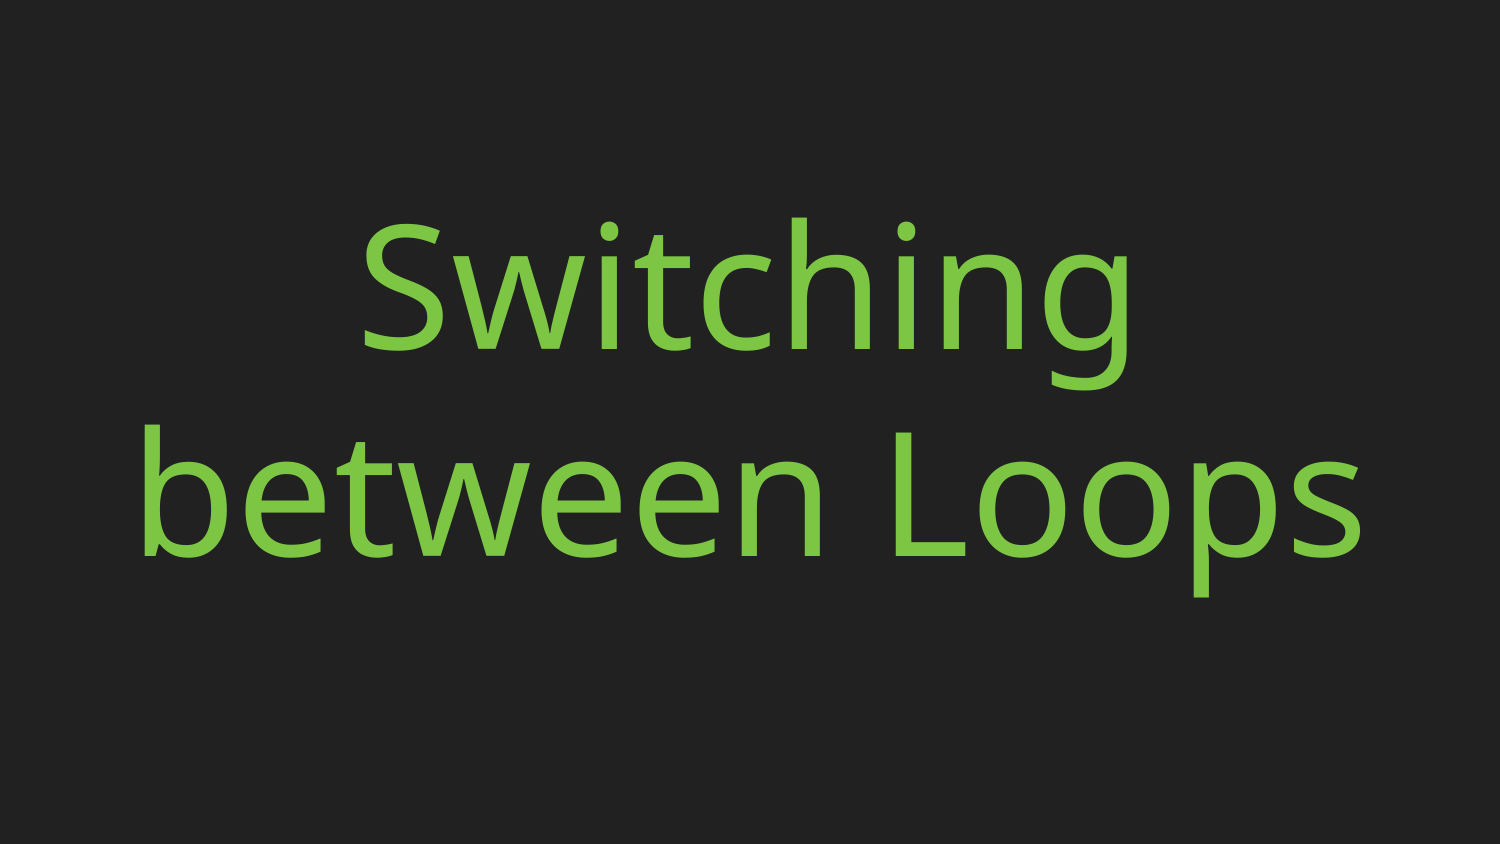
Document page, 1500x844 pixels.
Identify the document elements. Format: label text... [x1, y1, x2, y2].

title Switching between Loops [51, 284, 1449, 607]
